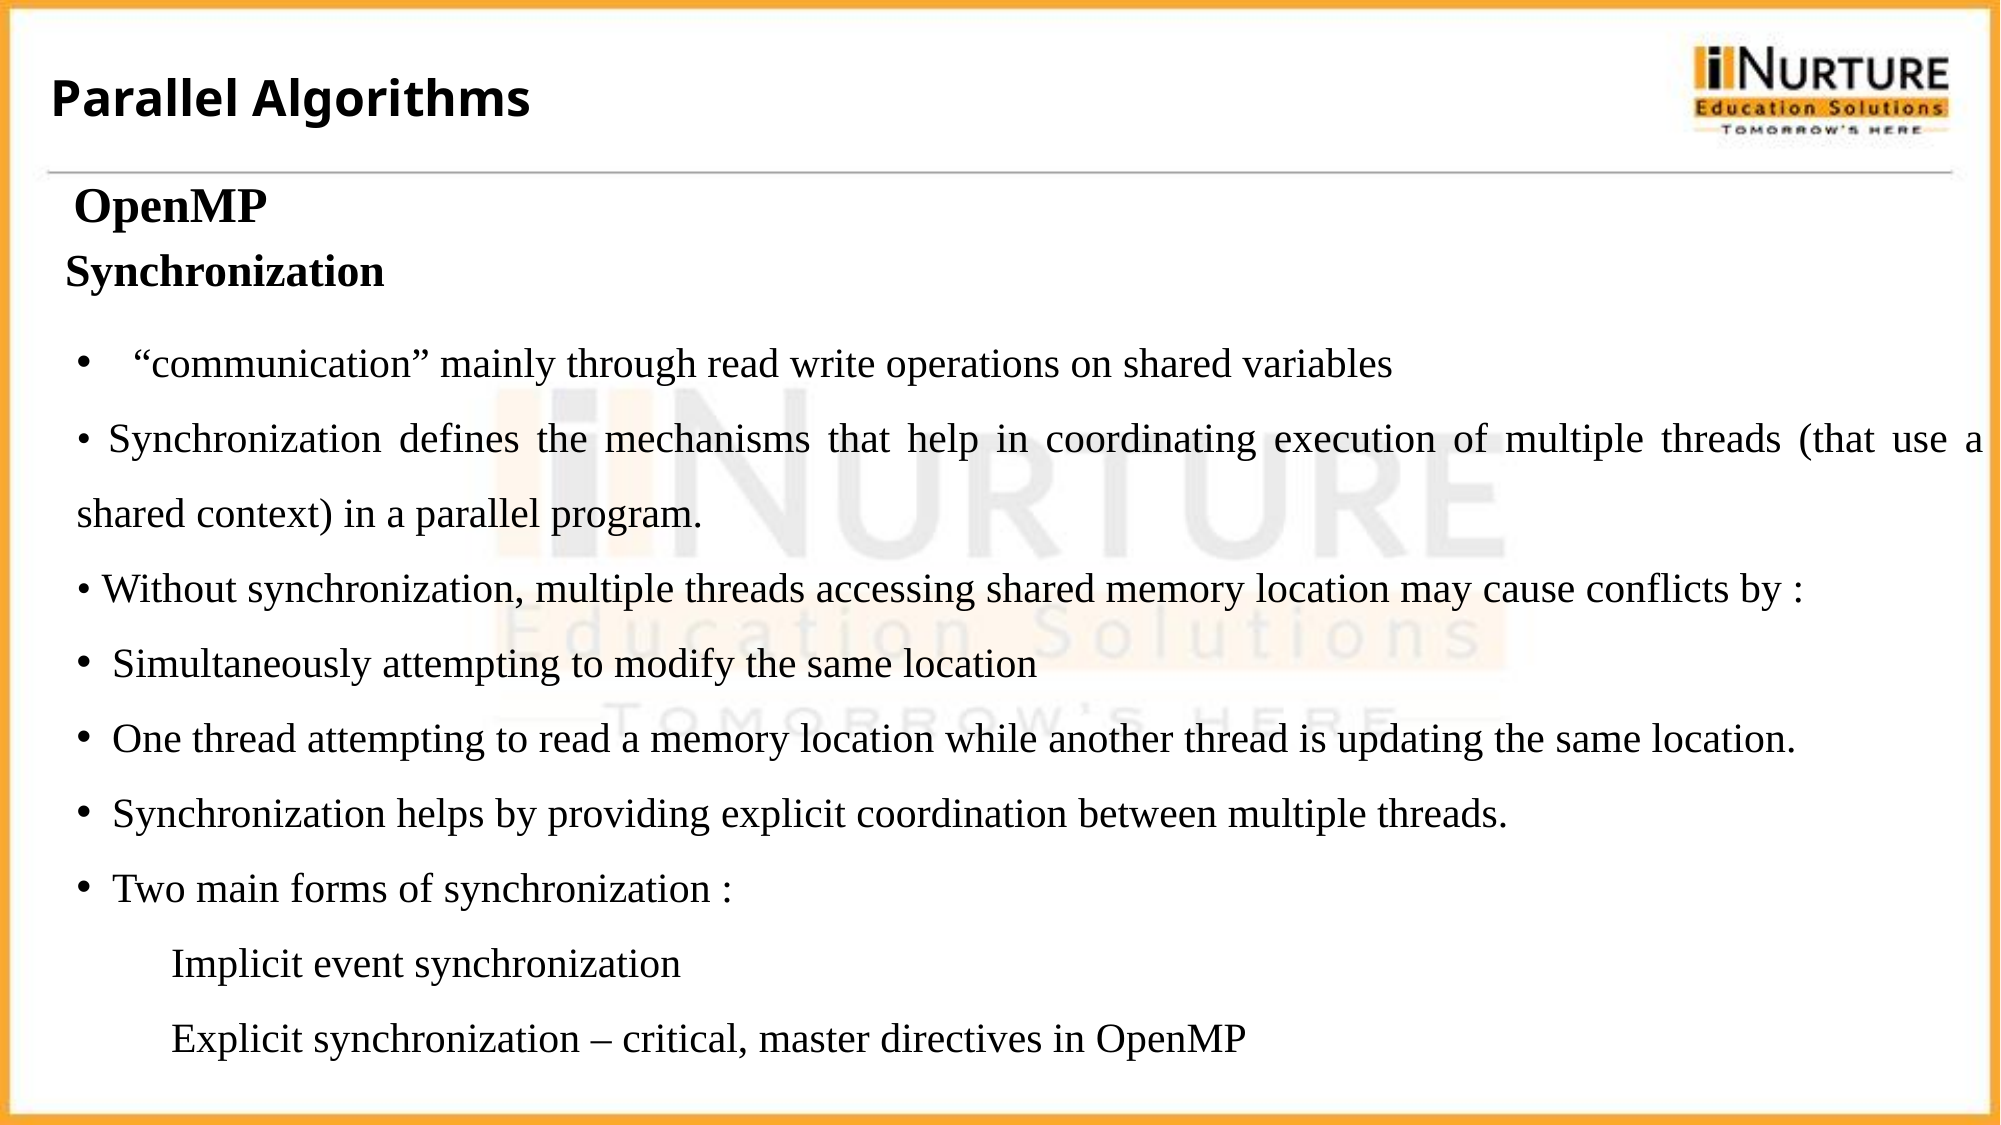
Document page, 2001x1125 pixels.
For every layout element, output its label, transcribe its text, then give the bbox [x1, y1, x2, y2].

text_box OpenMP [58, 165, 2000, 241]
text_box Synchronization [49, 232, 1029, 642]
text_box Parallel Algorithms [33, 59, 1716, 135]
picture [0, 0, 2001, 1125]
text_box “communication” mainly through read write operations on shared variables • Synchronization defines the mechanisms that help in coordinating execution of multiple threads (that use a shared context) in a parallel program. • Without synchronization, multiple threads accessing shared memory location may cause conflicts by : Simultaneously attempting to modify the same location One thread attempting to read a memory location while another thread is updating the same location. Synchronization helps by providing explicit coordination between multiple threads. Two main forms of synchronization : Implicit event synchronization Explicit synchronization – critical, master directives in OpenMP [61, 303, 2000, 1069]
